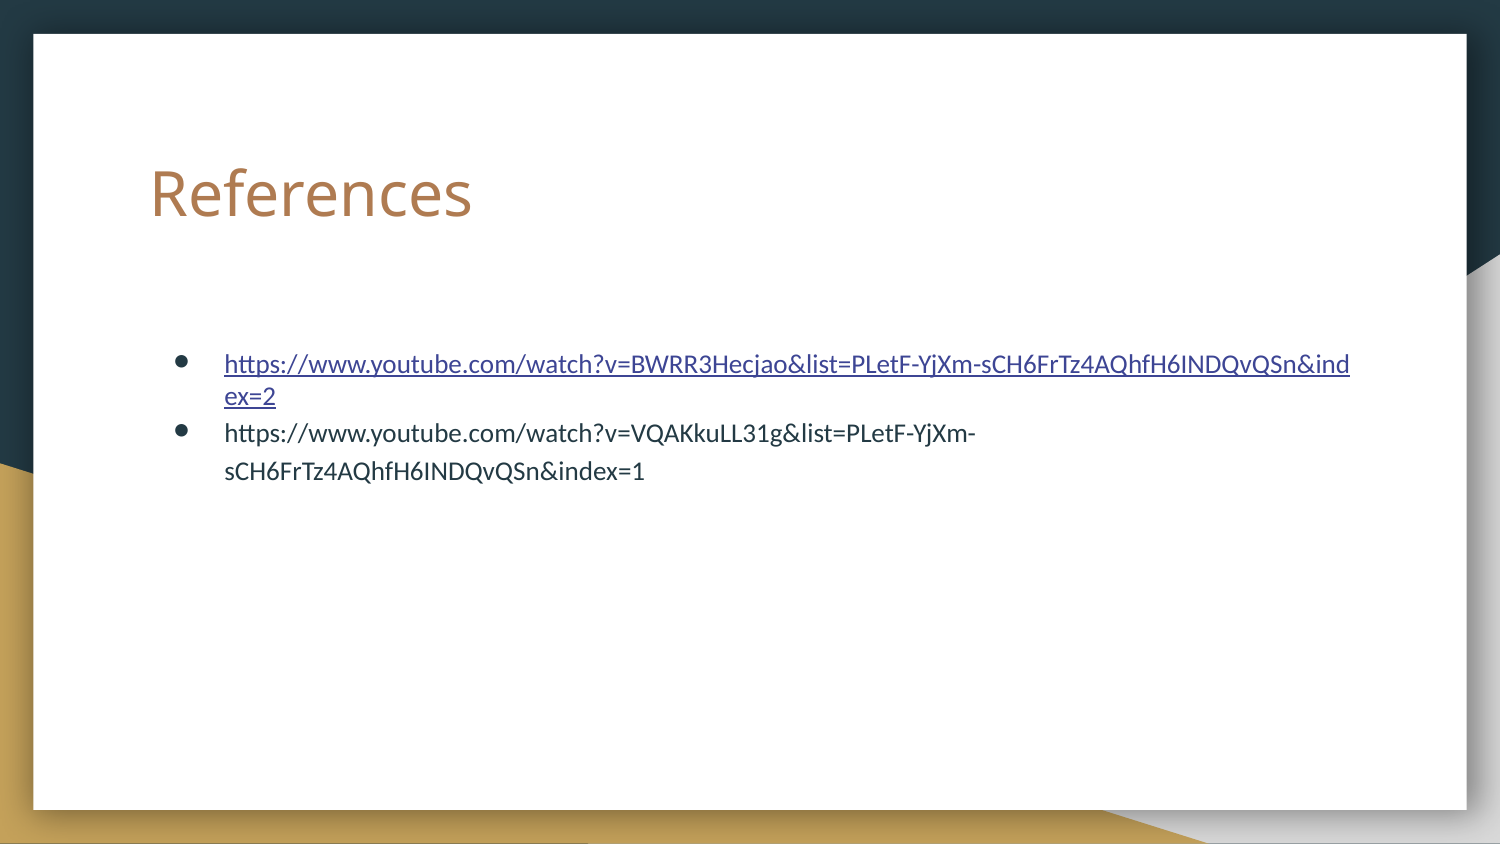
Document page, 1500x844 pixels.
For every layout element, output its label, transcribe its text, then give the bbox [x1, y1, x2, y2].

list https://www.youtube.com/watch?v=BWRR3Hecjao&list=PLetF-YjXm-sCH6FrTz4AQhfH6INDQvQSn&index=2 https://www.youtube.com/watch?v=VQAKkuLL31g&list=PLetF-YjXm-sCH6FrTz4AQhfH6INDQvQSn&index=1 [134, 326, 1366, 729]
title References [134, 138, 1366, 296]
